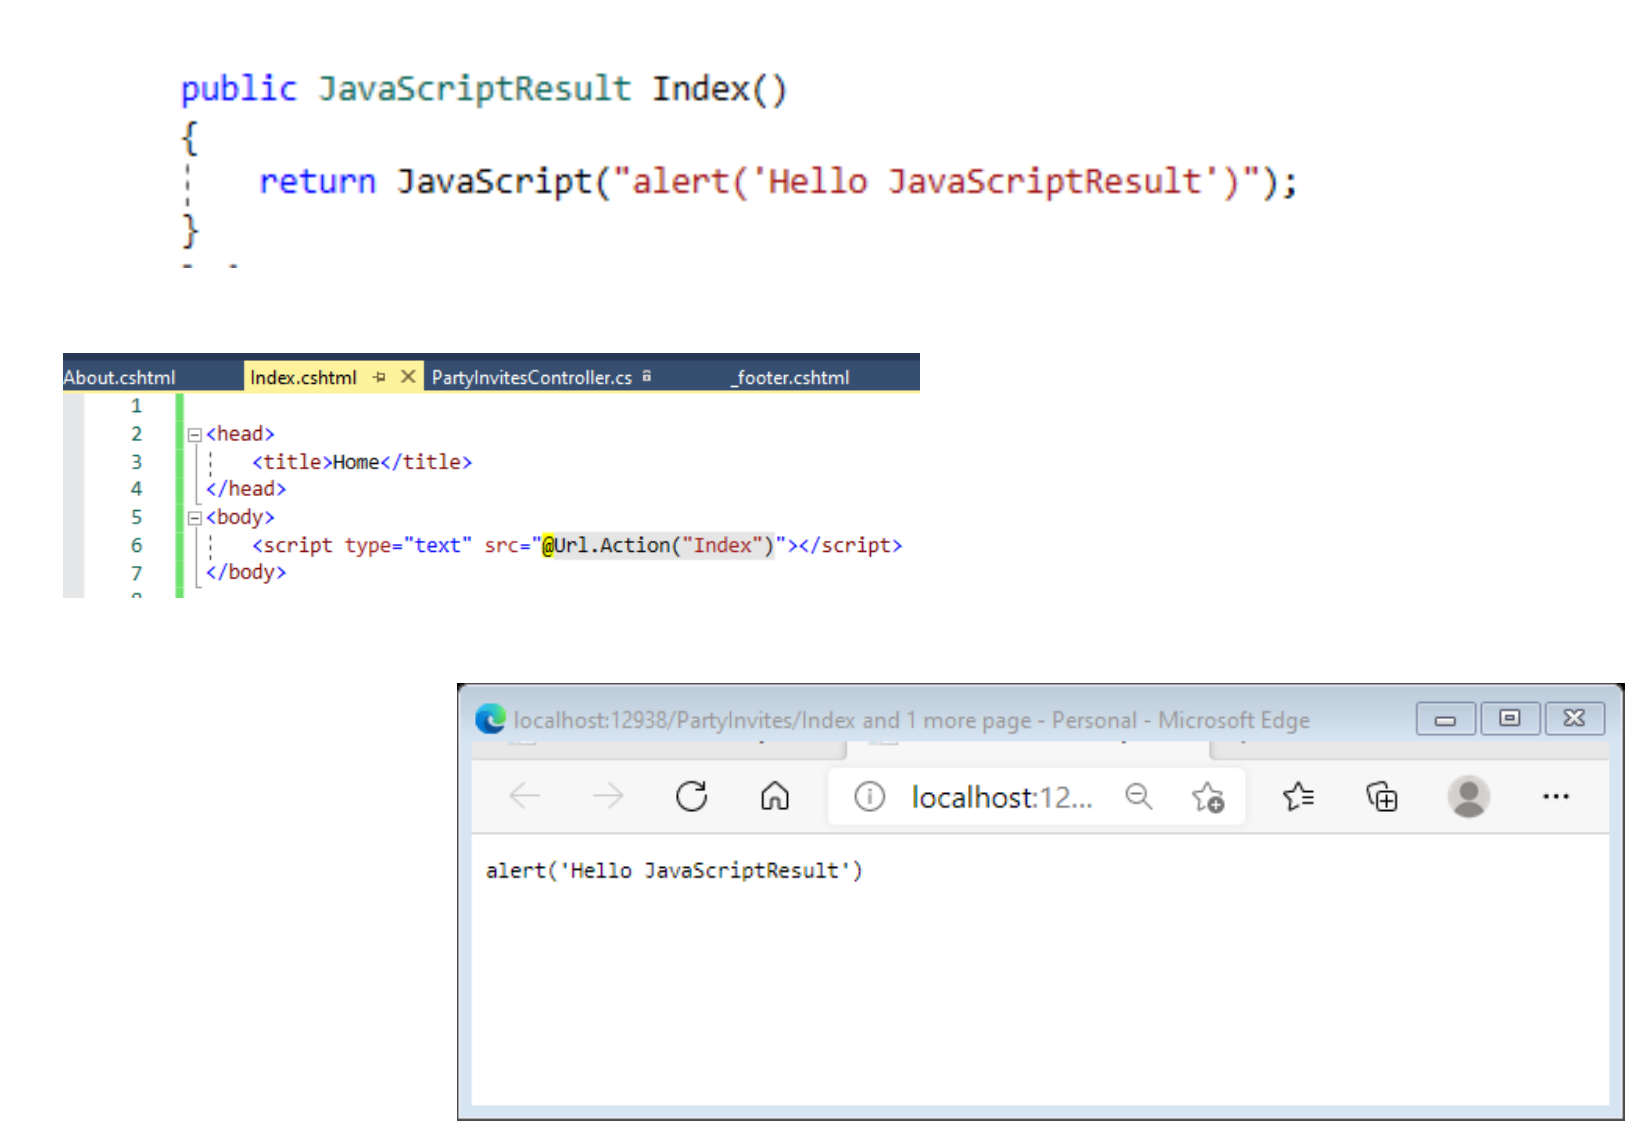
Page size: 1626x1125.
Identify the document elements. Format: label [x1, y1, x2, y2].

picture [165, 63, 1325, 268]
picture [456, 682, 1625, 1122]
picture [63, 353, 921, 598]
